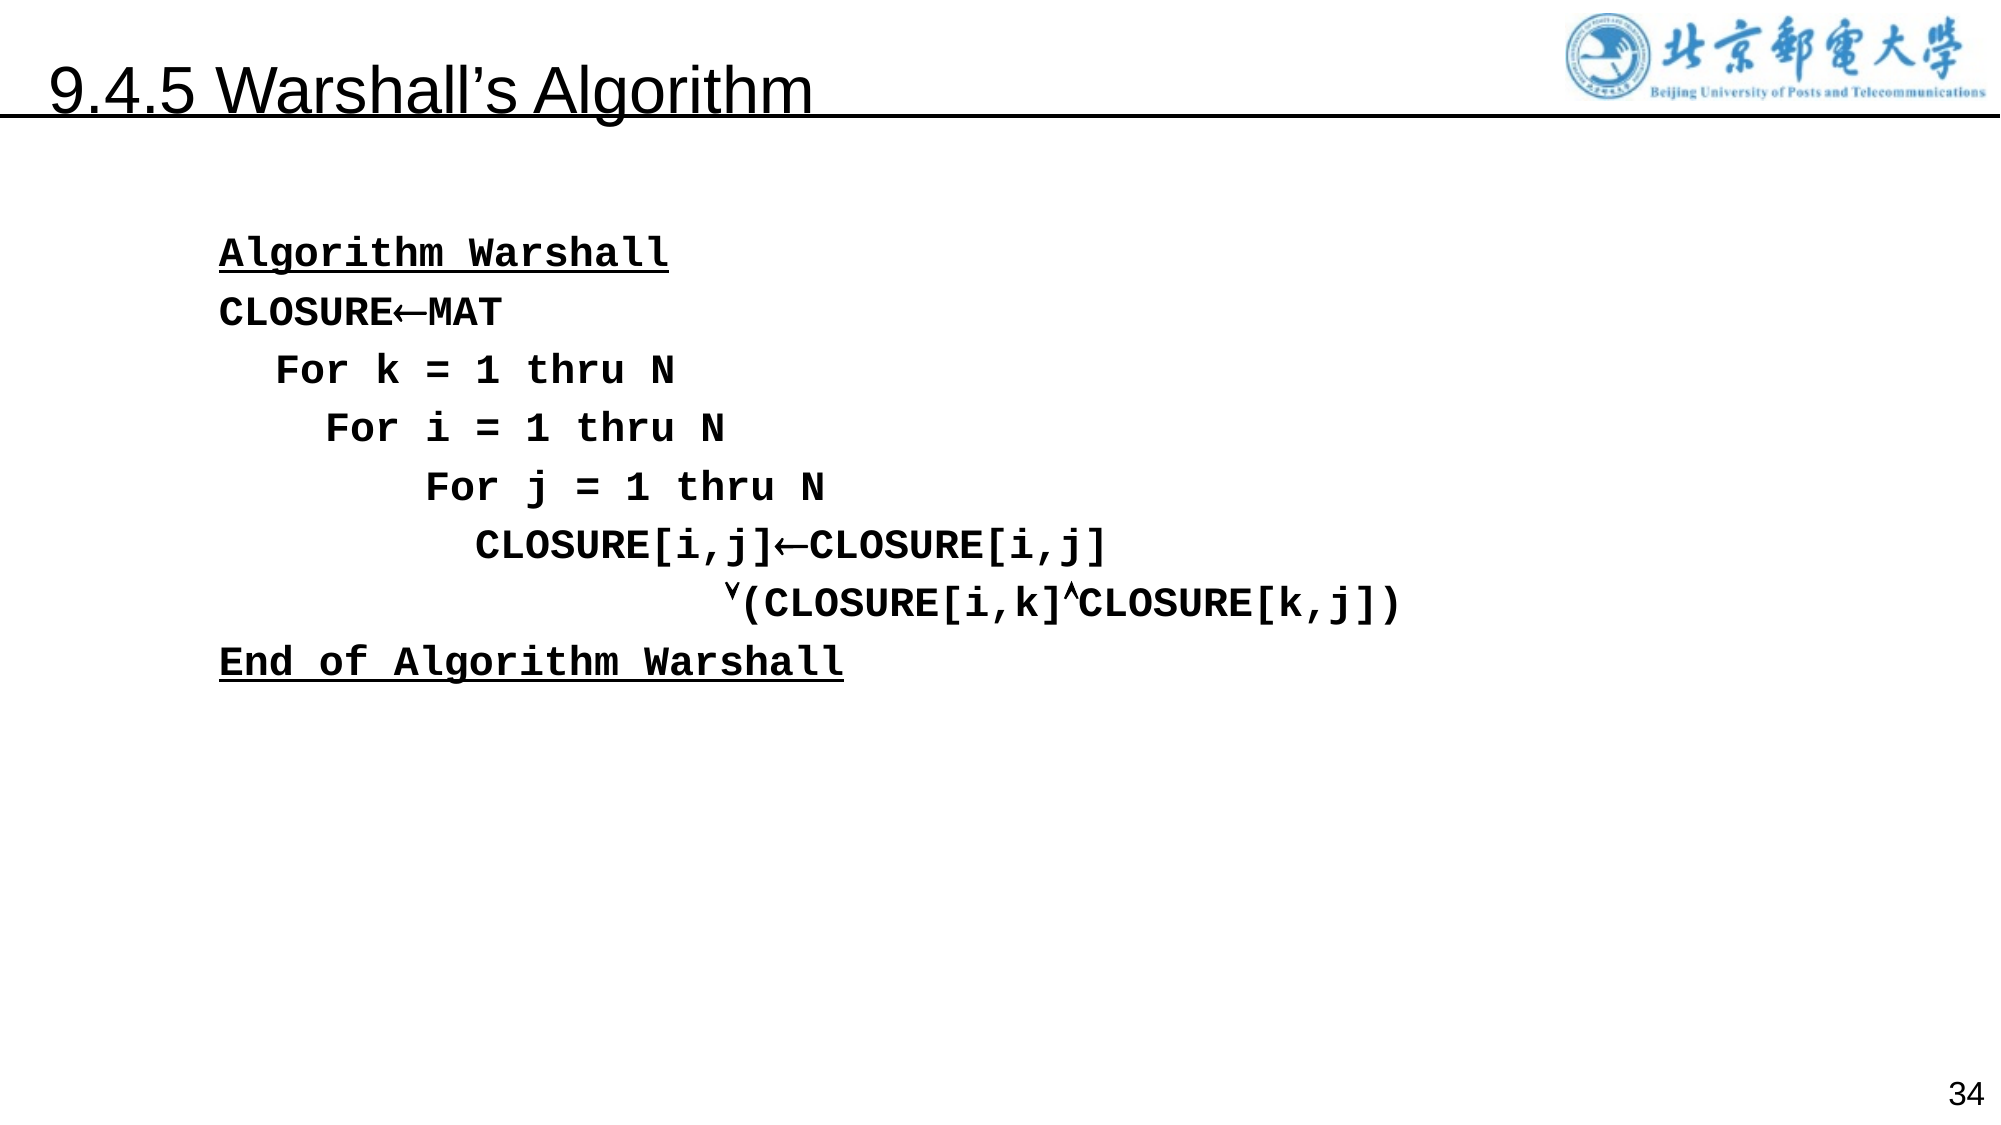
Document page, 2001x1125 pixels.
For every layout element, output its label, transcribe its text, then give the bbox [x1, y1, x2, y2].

text_box 9.4.5 Warshall’s Algorithm [34, 0, 1848, 135]
text_box Algorithm Warshall CLOSUREMAT For k = 1 thru N For i = 1 thru N For j = 1 thru N CLOSURE[i,j]CLOSURE[i,j] (CLOSURE[i,k]CLOSURE[k,j]) End of Algorithm Warshall [203, 217, 1554, 961]
picture [1848, 13, 1988, 101]
